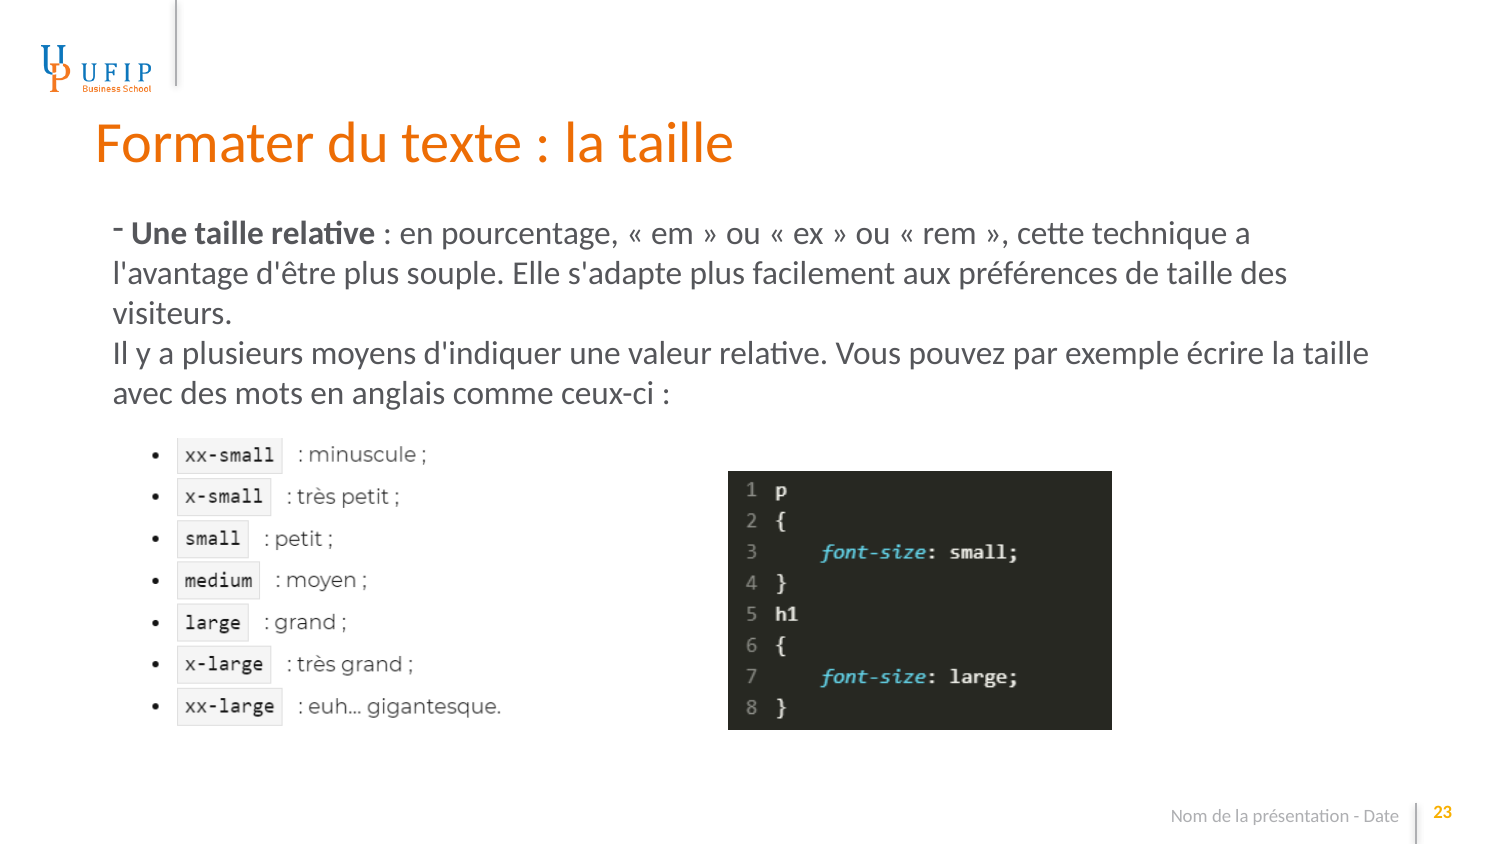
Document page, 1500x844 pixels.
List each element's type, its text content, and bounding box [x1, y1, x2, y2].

picture [727, 471, 1113, 730]
picture [23, 45, 170, 92]
picture [133, 438, 548, 730]
text_box Une taille relative : en pourcentage, « em » ou « ex » ou « rem », cette technique a l'avantage d'être plus souple. Elle s'adapte plus facilement aux préférences de taille des visiteurs. Il y a plusieurs moyens d'indiquer une valeur relative. Vous pouvez par exemple écrire la taille avec des mots en anglais comme ceux-ci : [97, 204, 1388, 499]
list Formater du texte : la taille [80, 110, 1500, 205]
